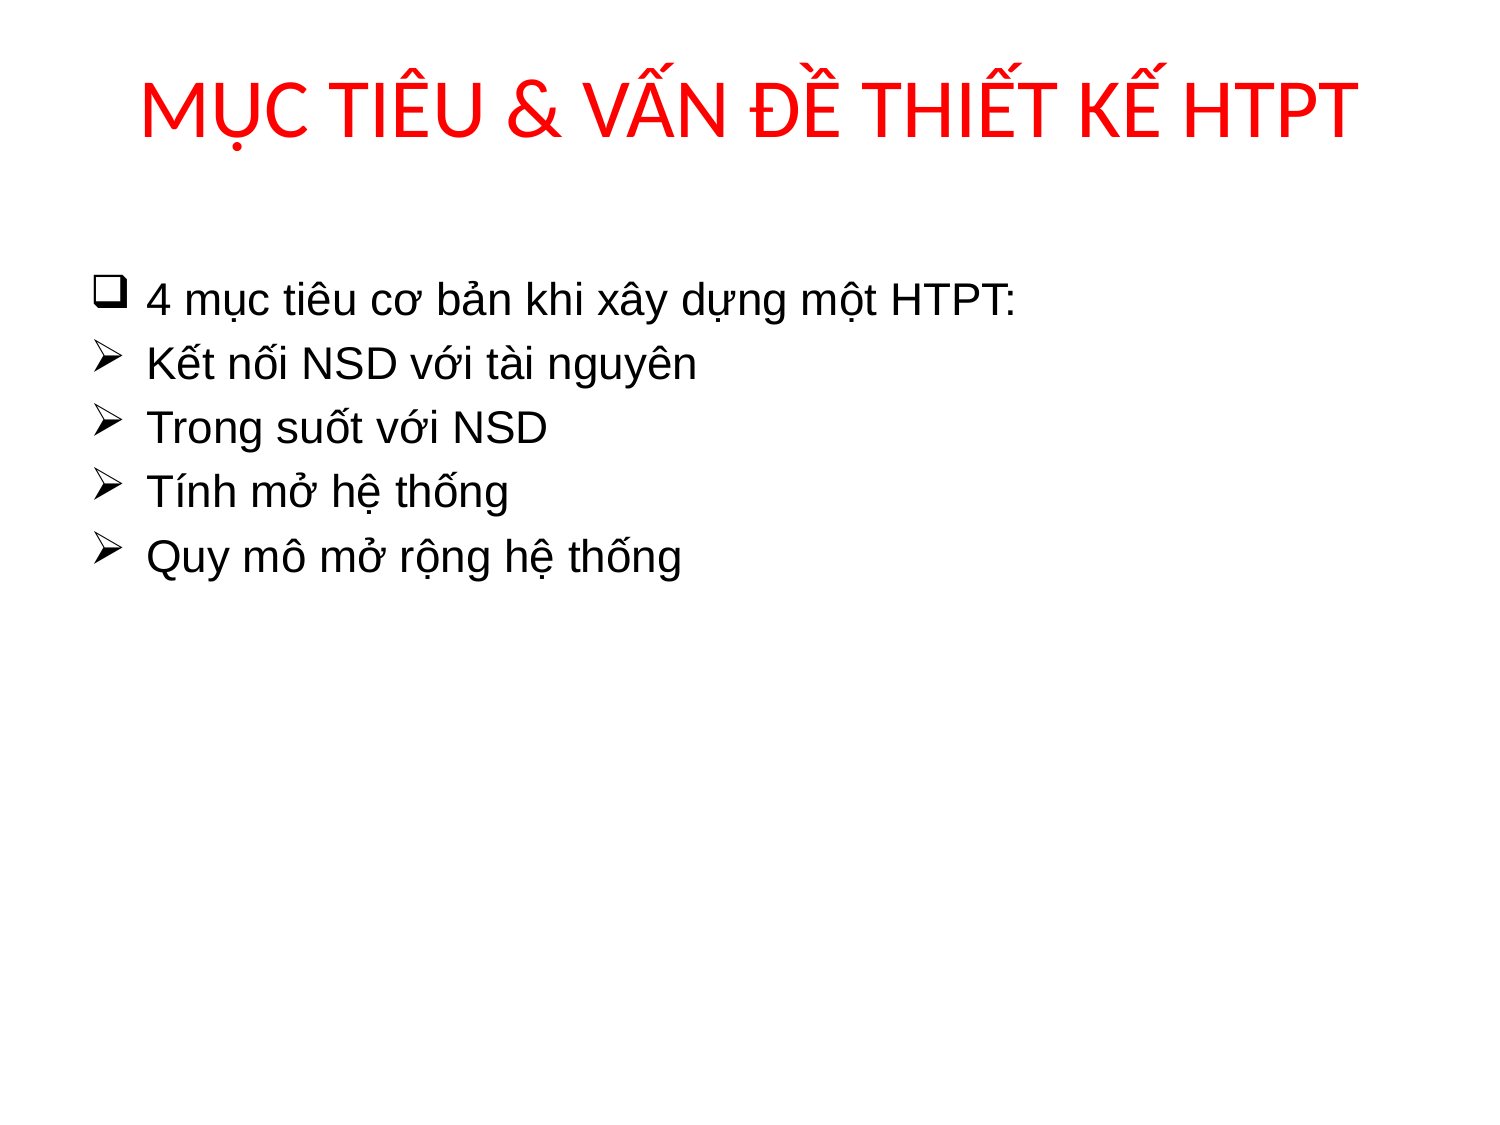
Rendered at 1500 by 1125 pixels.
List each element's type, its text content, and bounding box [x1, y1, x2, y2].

title MỤC TIÊU & VẤN ĐỀ THIẾT KẾ HTPT [75, 45, 1425, 163]
list 4 mục tiêu cơ bản khi xây dựng một HTPT: Kết nối NSD với tài nguyên Trong suốt với NSD Tính mở hệ thống Quy mô mở rộng hệ thống [75, 262, 1425, 1005]
